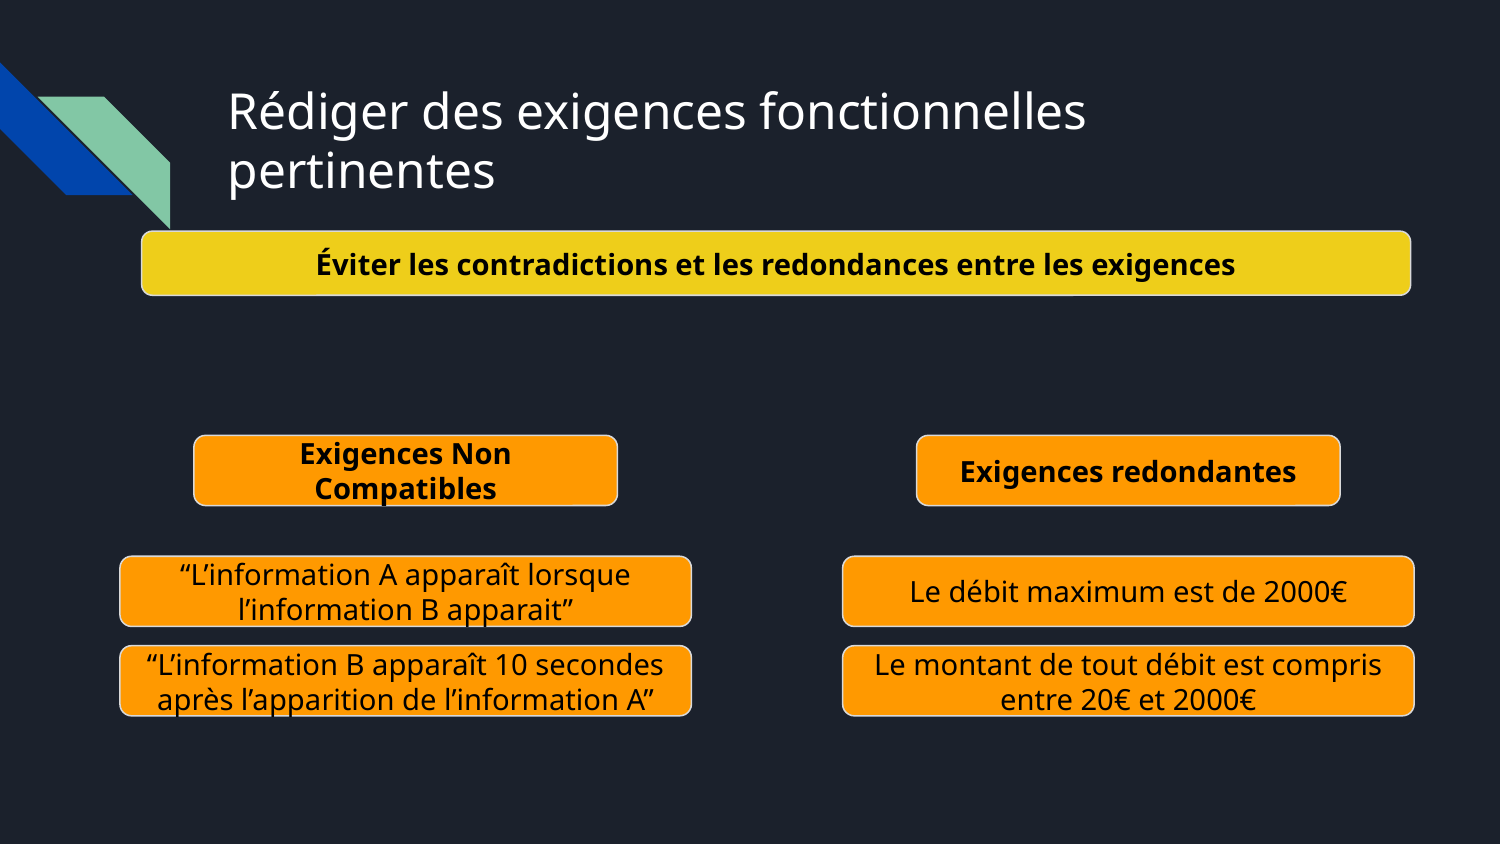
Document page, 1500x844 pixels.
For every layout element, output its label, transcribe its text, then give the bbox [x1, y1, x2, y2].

text_box Le débit maximum est de 2000€ [842, 556, 1415, 627]
text_box Éviter les contradictions et les redondances entre les exigences [141, 231, 1411, 296]
title Rédiger des exigences fonctionnelles pertinentes [212, 64, 1368, 215]
text_box “L’information B apparaît 10 secondes après l’apparition de l’information A” [119, 645, 692, 716]
text_box Le montant de tout débit est compris entre 20€ et 2000€ [842, 645, 1415, 716]
text_box “L’information A apparaît lorsque l’information B apparait” [119, 556, 692, 627]
text_box Exigences redondantes [916, 435, 1341, 506]
text_box Exigences Non Compatibles [193, 435, 618, 506]
